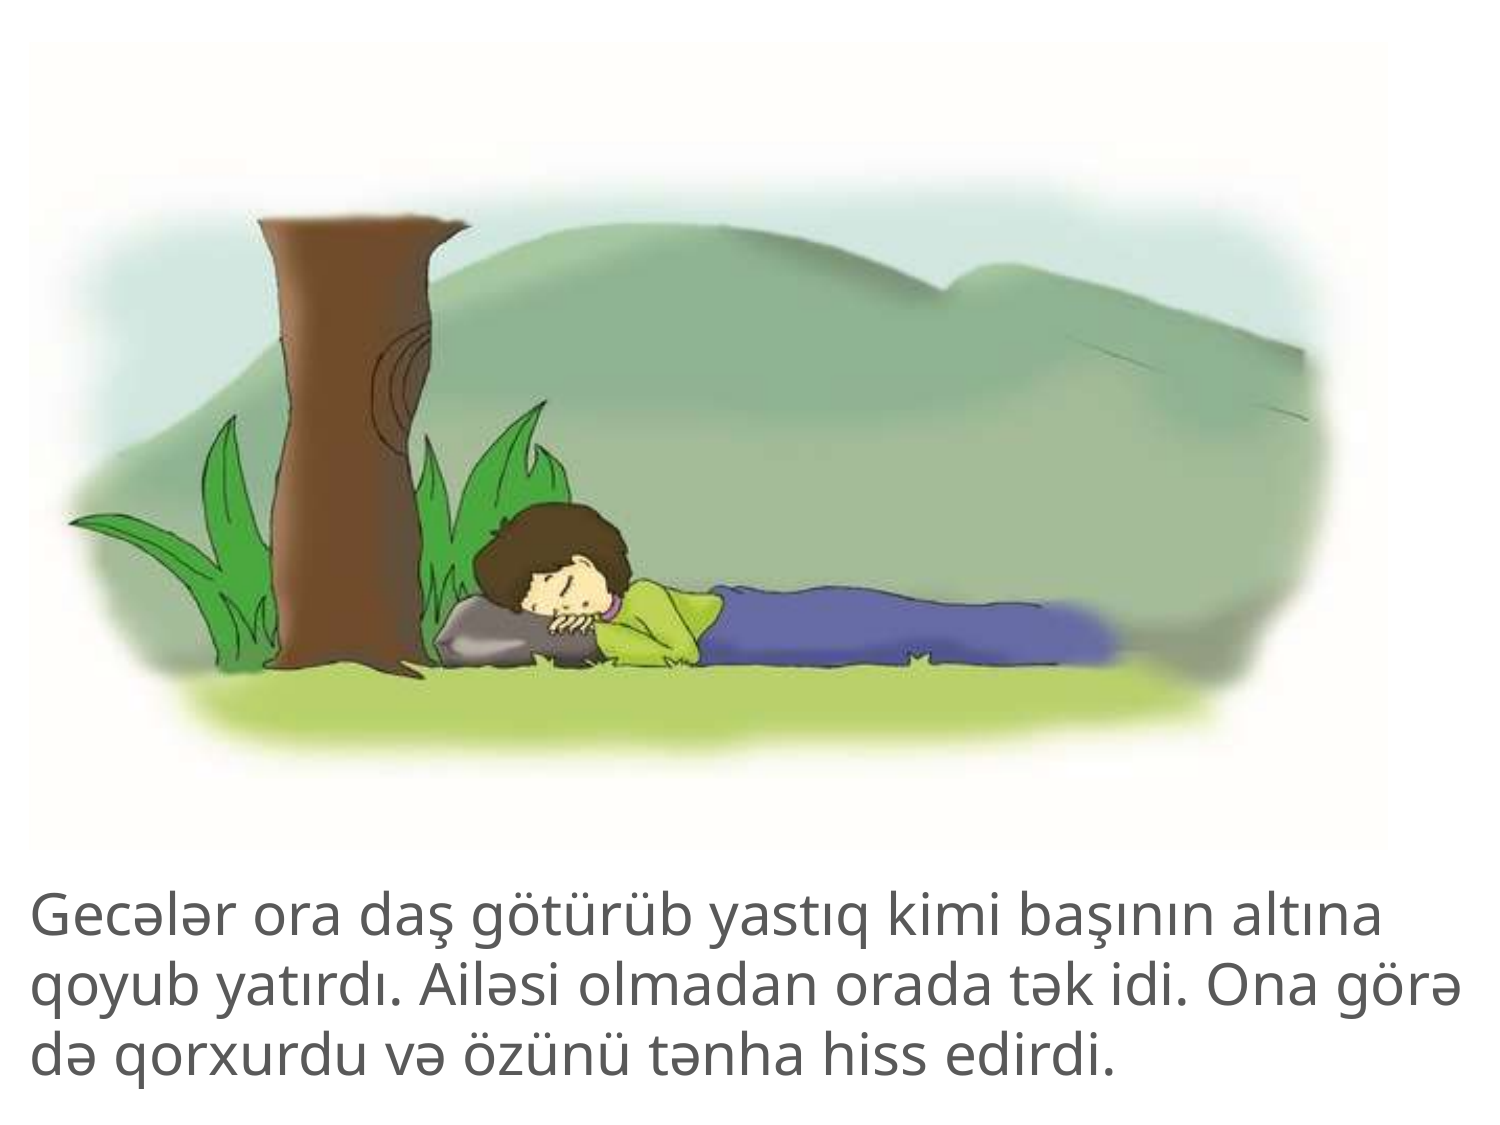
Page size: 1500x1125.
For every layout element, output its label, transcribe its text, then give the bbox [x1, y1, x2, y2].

picture [29, 42, 1389, 851]
text_box Gecələr ora daş götürüb yastıq kimi başının altına qoyub yatırdı. Ailəsi olmadan orada tək idi. Ona görə də qorxurdu və özünü tənha hiss edirdi. [14, 869, 1486, 1095]
